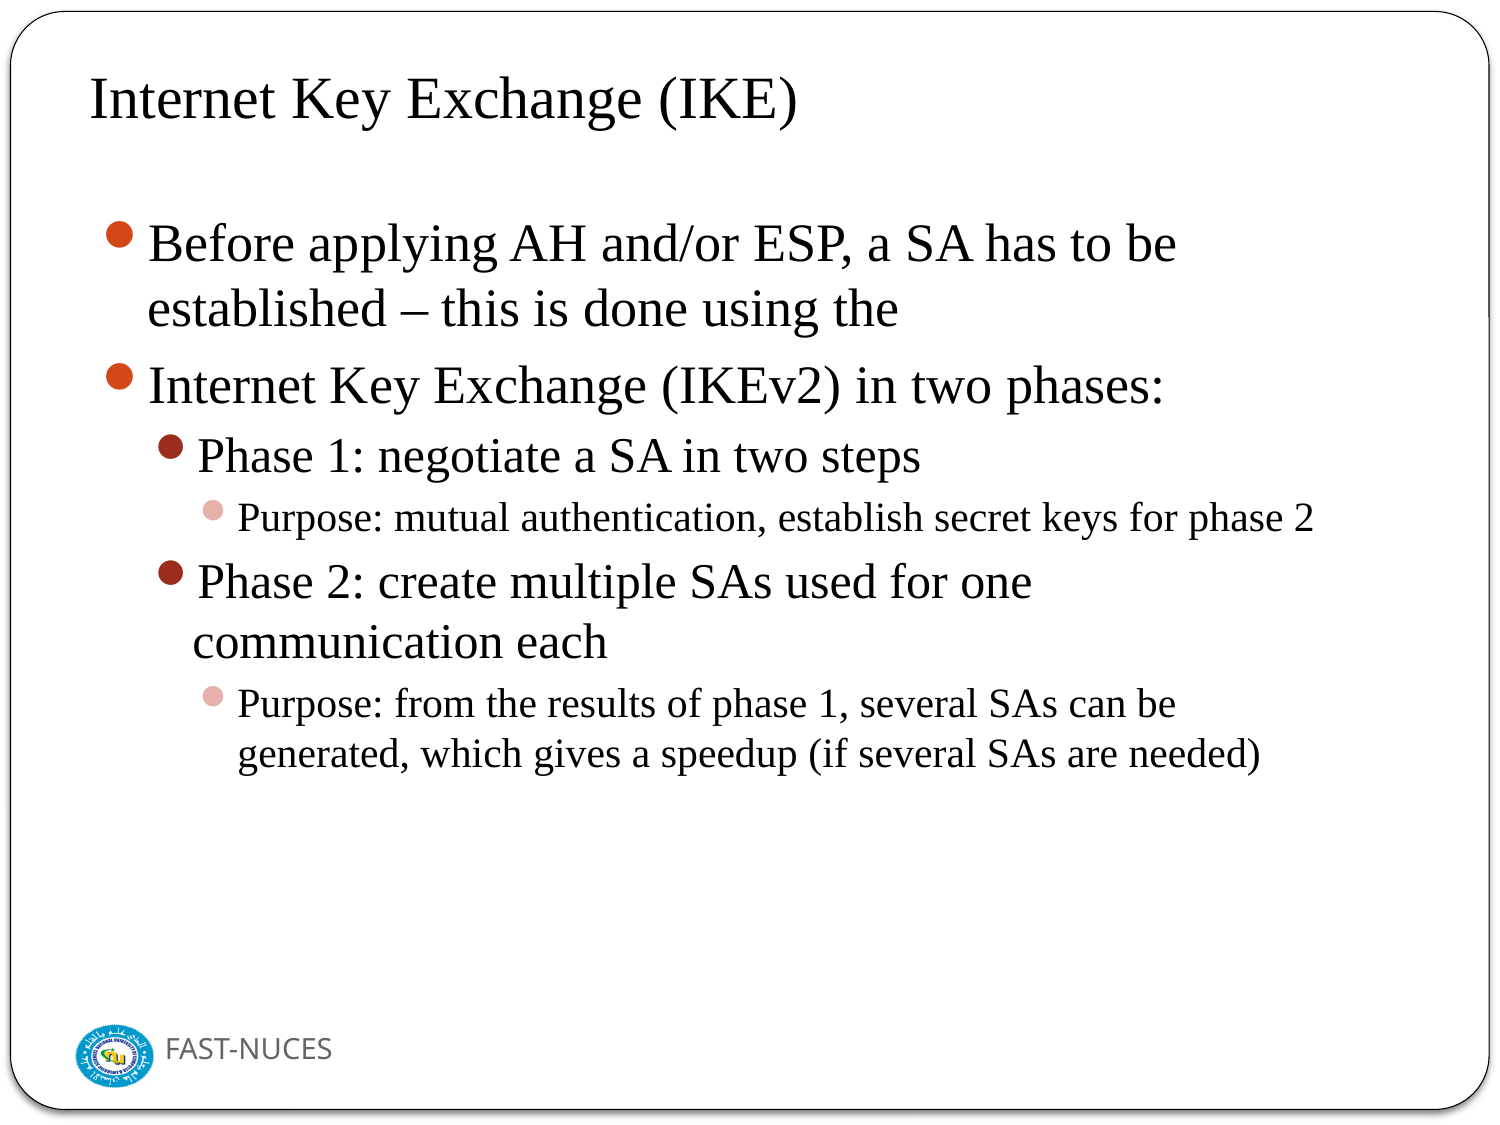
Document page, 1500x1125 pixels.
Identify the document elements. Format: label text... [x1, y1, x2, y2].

picture [118, 1024, 154, 1050]
picture [74, 1024, 111, 1088]
footer FAST-NUCES [150, 1012, 800, 1088]
list Before applying AH and/or ESP, a SA has to be established – this is done using the Internet Key Exchange (IKEv2) in two phases: Phase 1: negotiate a SA in two steps Purpose: mutual authentication, establish secret keys for phase 2 Phase 2: create multiple SAs used for one communication each Purpose: from the results of phase 1, several SAs can be generated, which gives a speedup (if several SAs are needed) [87, 200, 1363, 950]
title Internet Key Exchange (IKE) [75, 50, 1350, 146]
picture [123, 1062, 154, 1088]
picture [92, 1038, 138, 1075]
